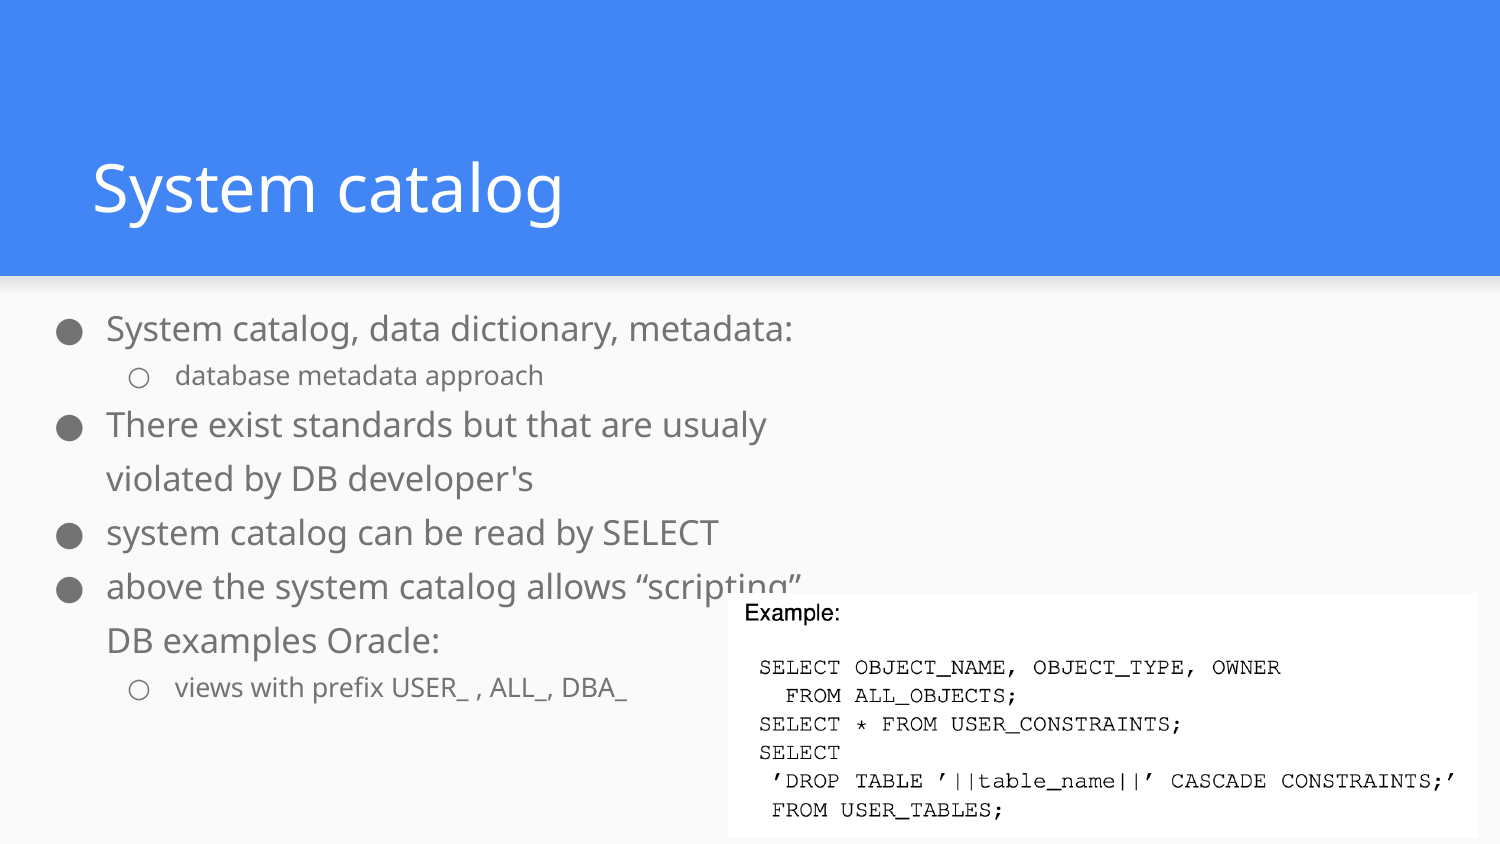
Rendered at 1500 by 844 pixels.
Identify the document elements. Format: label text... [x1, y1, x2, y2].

picture [728, 593, 1478, 838]
title System catalog [77, 121, 1427, 248]
list System catalog, data dictionary, metadata: database metadata approach There exist standards but that are usualy violated by DB developer's system catalog can be read by SELECT above the system catalog allows “scripting” DB examples Oracle: views with prefix USER_ , ALL_, DBA_ [22, 282, 869, 727]
